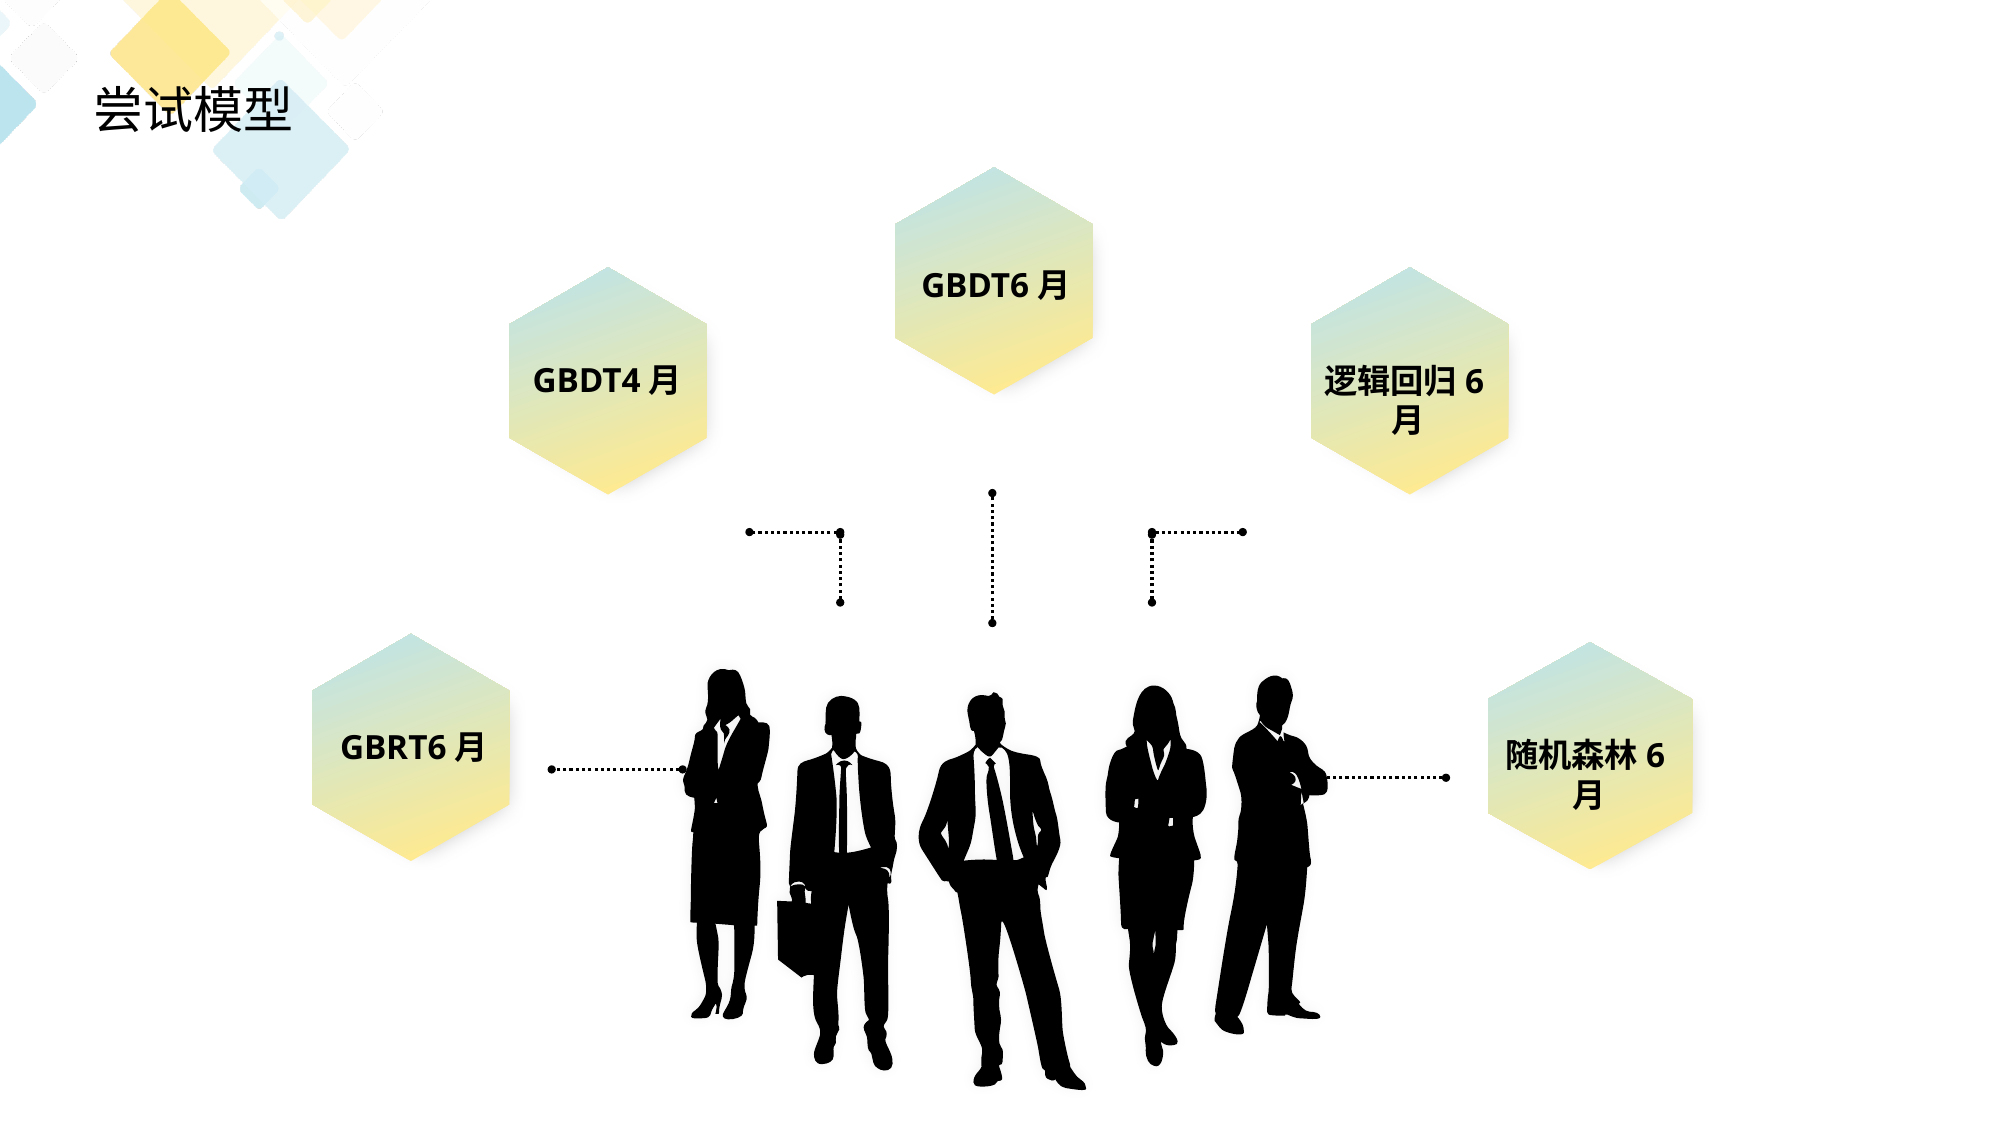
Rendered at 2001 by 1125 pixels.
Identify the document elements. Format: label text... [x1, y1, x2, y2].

text_box 逻辑回归6月 [1317, 359, 1499, 440]
text_box GBDT4月 [517, 358, 698, 399]
text_box [894, 166, 1094, 396]
text_box [777, 695, 898, 1071]
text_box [0, 0, 589, 220]
text_box GBRT6月 [323, 726, 505, 767]
text_box [1310, 266, 1510, 496]
text_box [508, 266, 708, 496]
text_box [1214, 675, 1328, 1035]
text_box [1486, 641, 1694, 871]
text_box 随机森林6月 [1498, 734, 1680, 815]
text_box [311, 632, 511, 863]
text_box [1105, 685, 1207, 1067]
text_box [683, 669, 770, 1020]
text_box [918, 692, 1087, 1091]
text_box GBDT6月 [905, 264, 1087, 305]
